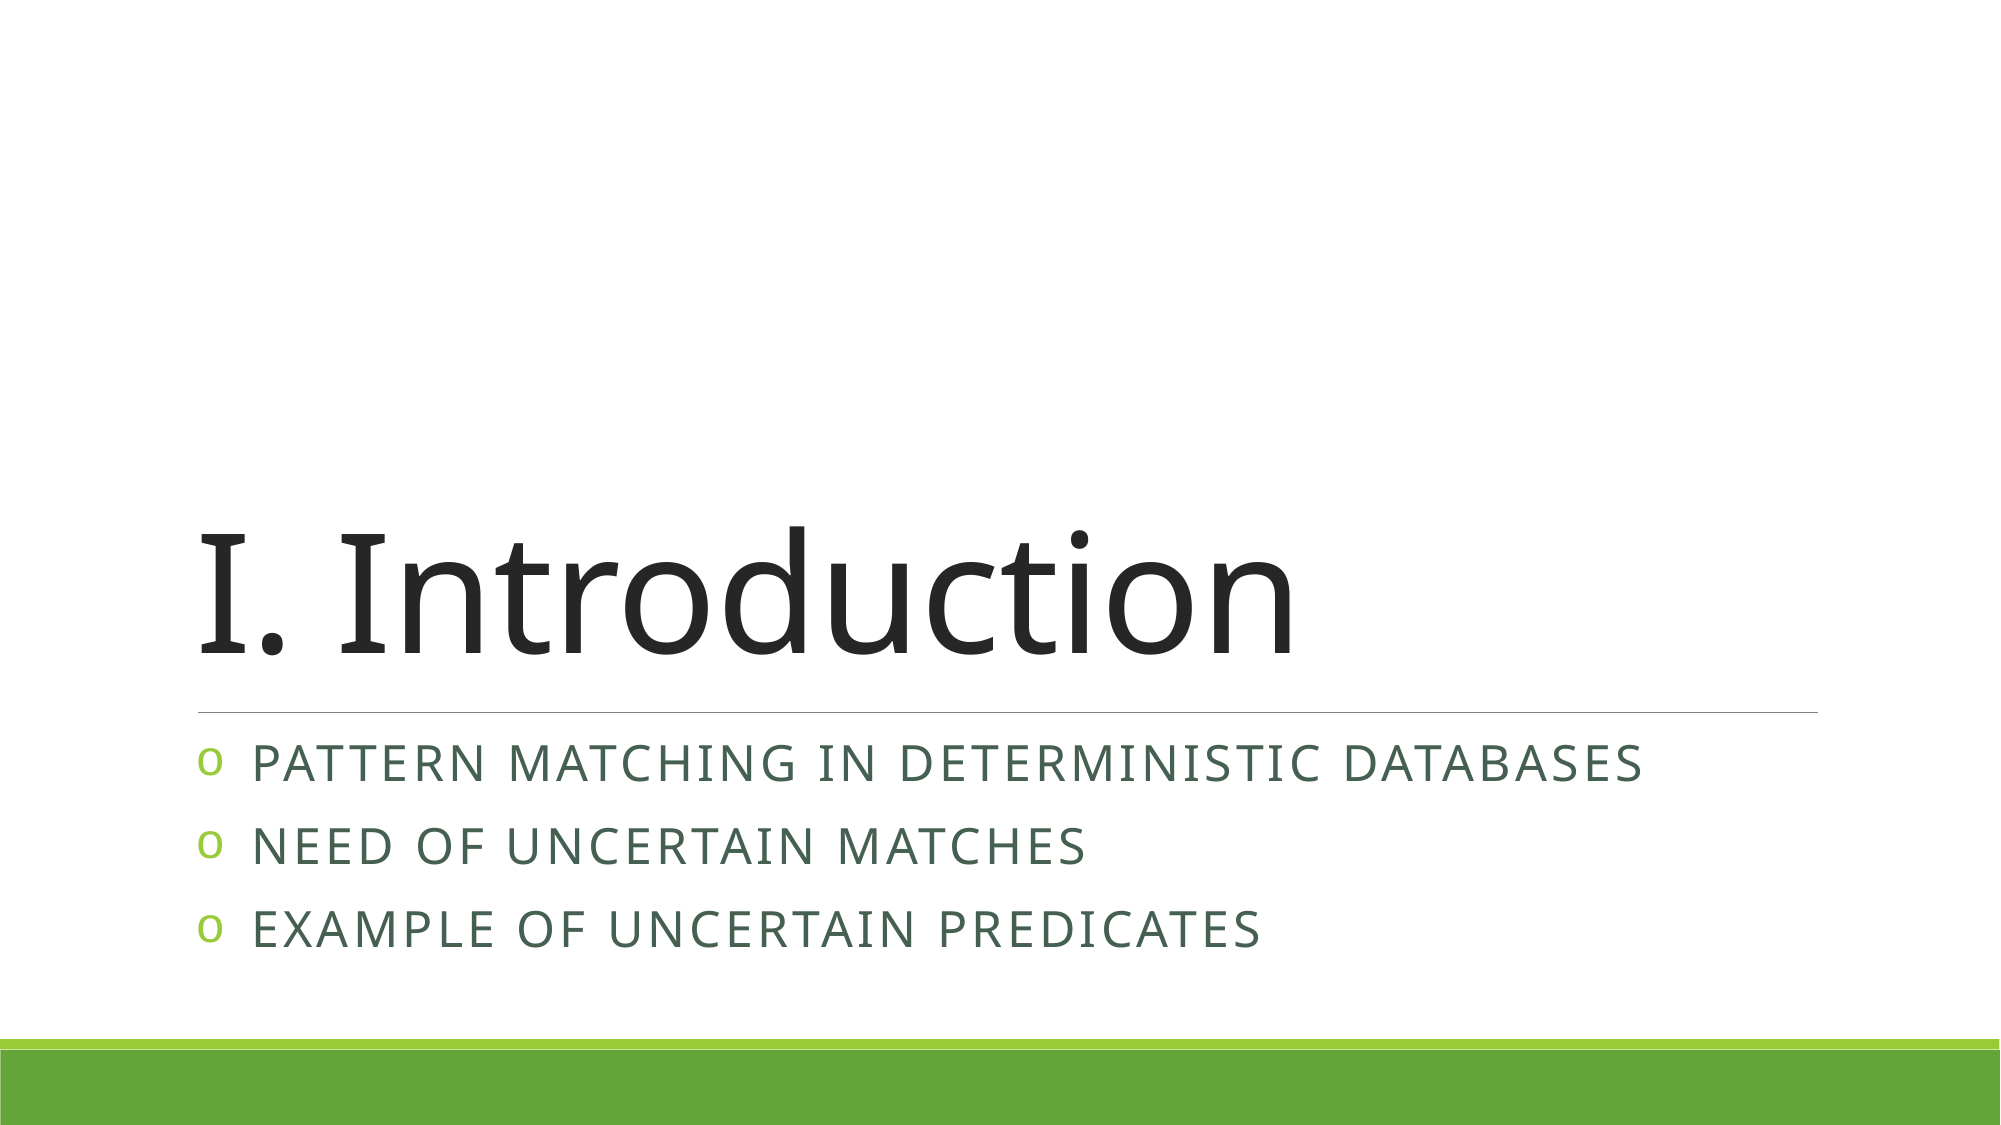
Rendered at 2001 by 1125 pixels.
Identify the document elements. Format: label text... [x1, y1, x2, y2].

title I. Introduction [180, 124, 1830, 696]
subtitle Pattern matching in deterministic databases Need of Uncertain matches Example of Uncertain Predicates [180, 730, 1831, 1001]
